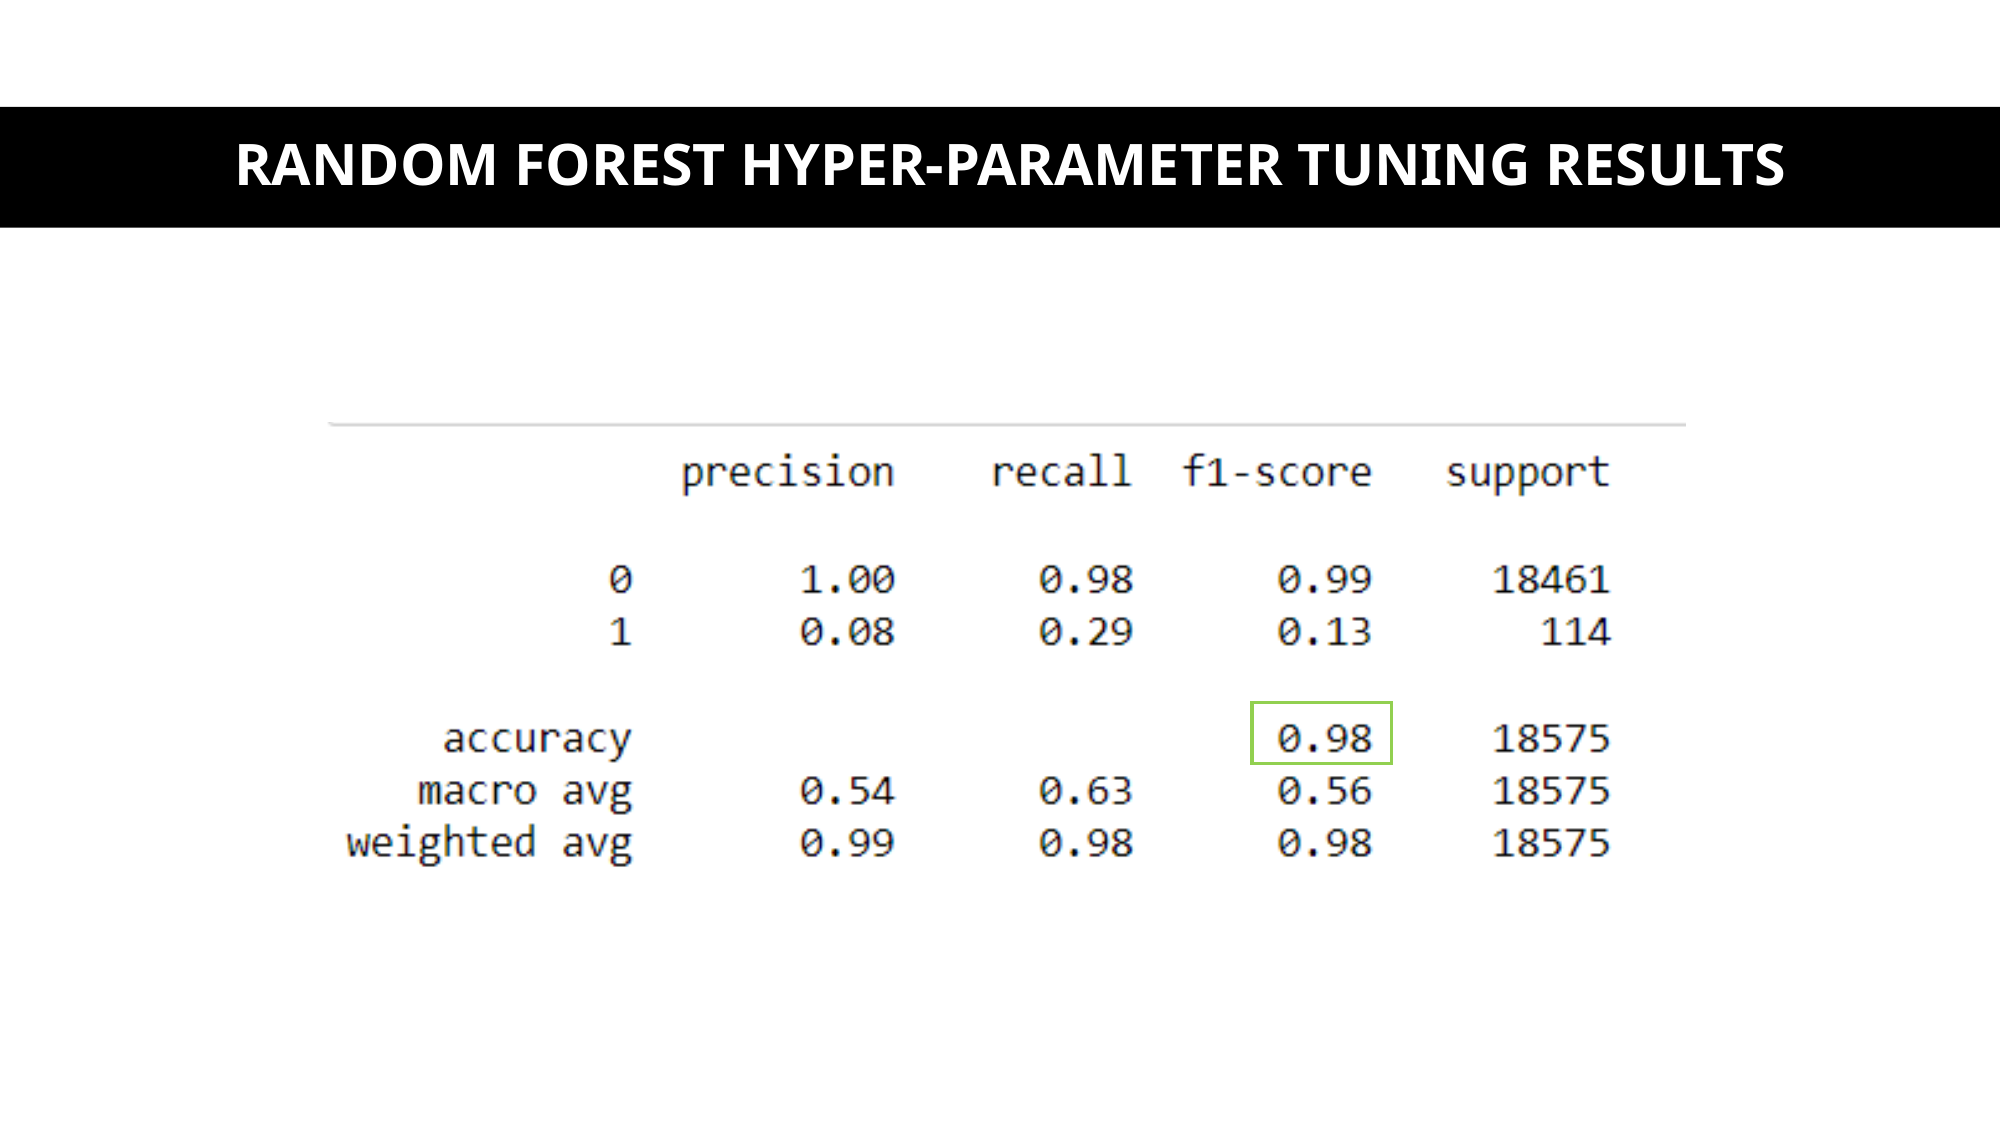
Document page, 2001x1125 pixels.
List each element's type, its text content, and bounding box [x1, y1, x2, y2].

text_box [0, 106, 2000, 229]
title Random forest hyper-parameter tuning results [91, 105, 1931, 228]
picture [314, 422, 1686, 959]
